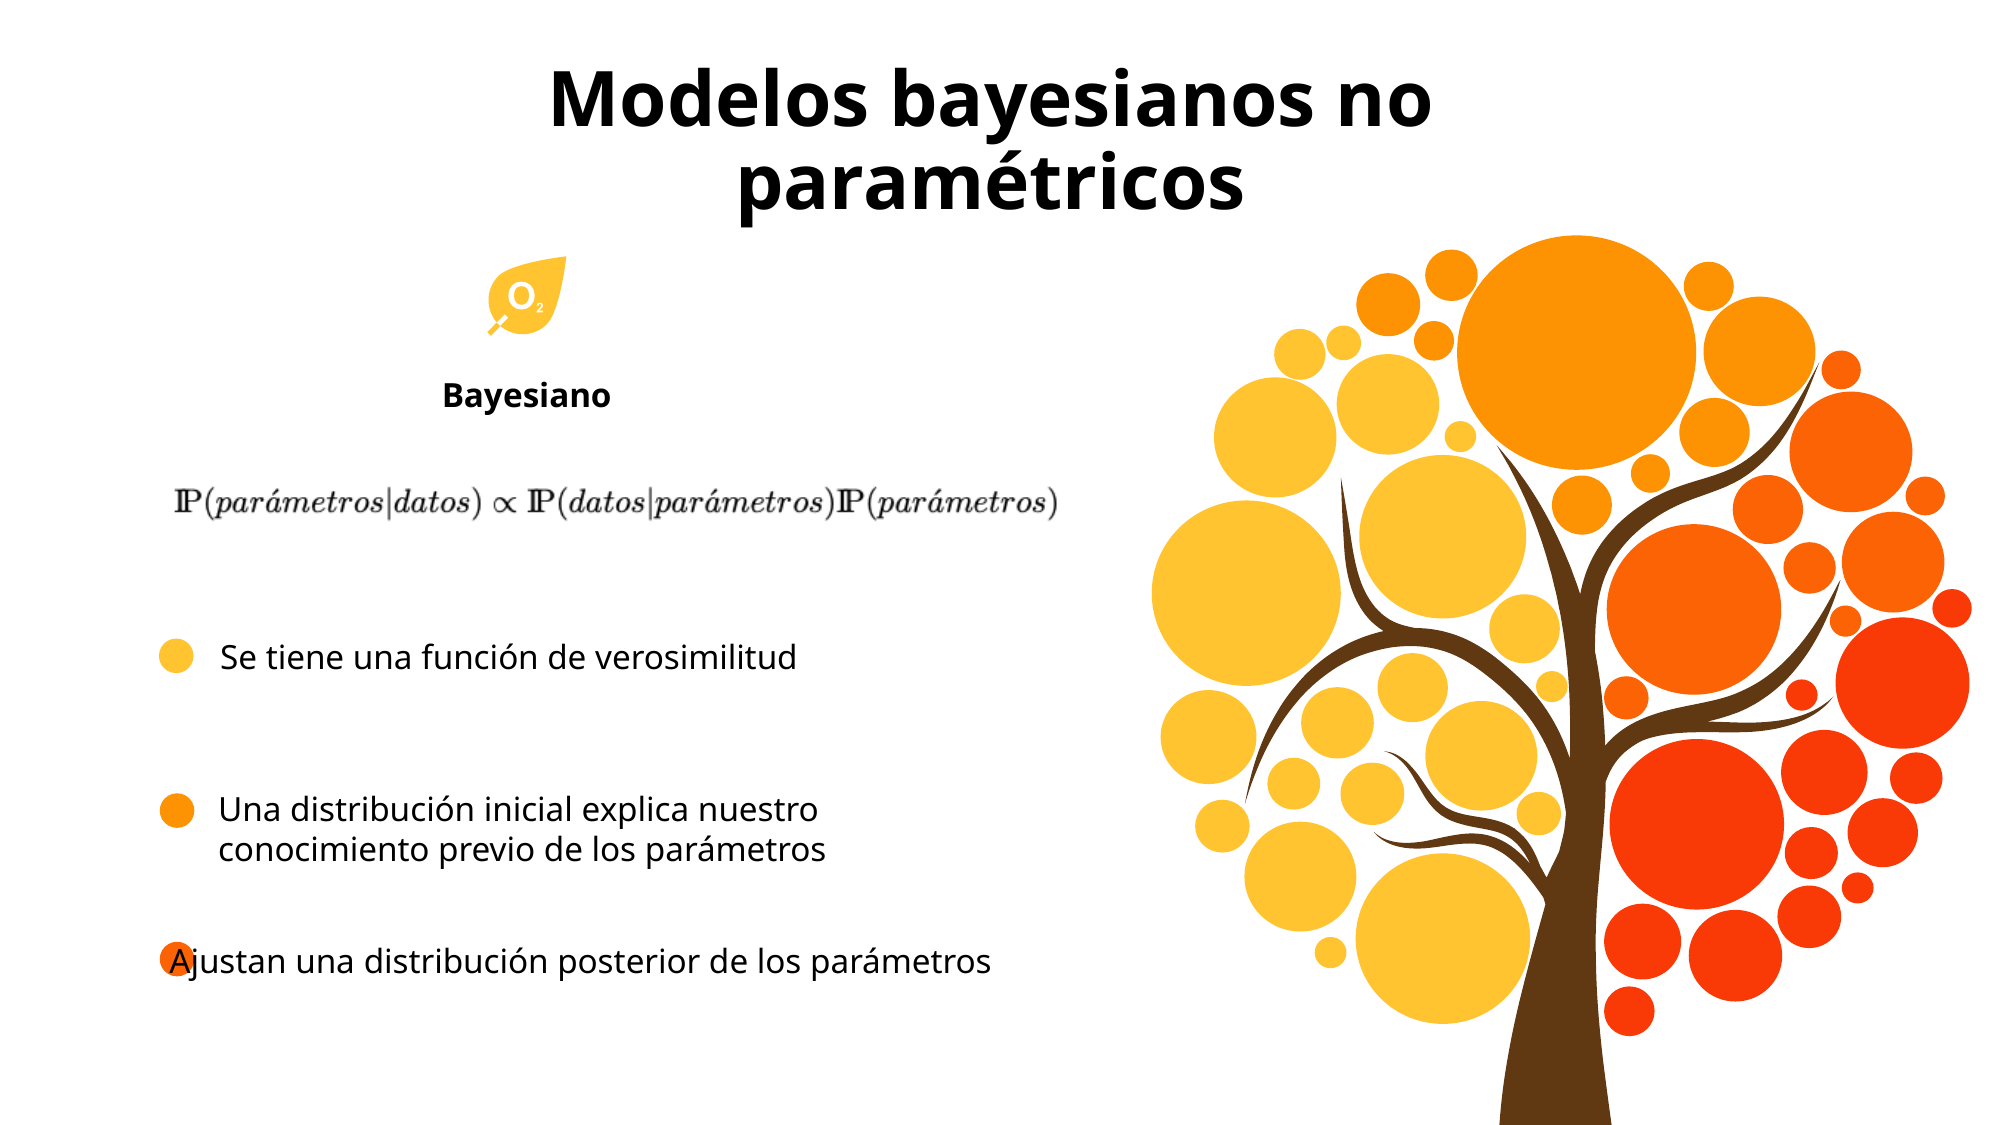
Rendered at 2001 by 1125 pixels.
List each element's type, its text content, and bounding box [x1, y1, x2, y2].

text_box [158, 638, 194, 674]
text_box [1777, 885, 1842, 949]
text_box [159, 793, 195, 828]
text_box [1703, 296, 1816, 407]
text_box [1336, 354, 1440, 455]
text_box [1604, 676, 1649, 720]
text_box [1784, 827, 1838, 880]
text_box [1835, 617, 1970, 749]
text_box [1359, 454, 1527, 619]
text_box Ajustan una distribución posterior de los parámetros [154, 932, 1008, 988]
text_box [1355, 853, 1531, 1024]
text_box [1444, 421, 1477, 453]
text_box [1789, 391, 1913, 513]
text_box [1609, 739, 1785, 910]
text_box [1683, 261, 1734, 311]
text_box [1425, 700, 1538, 811]
text_box [1679, 397, 1750, 467]
text_box [1630, 454, 1670, 493]
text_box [487, 256, 567, 336]
text_box [1841, 872, 1874, 904]
text_box [1732, 474, 1804, 545]
text_box [1781, 729, 1868, 815]
text_box [1274, 328, 1326, 380]
text_box [1847, 798, 1918, 868]
text_box [1516, 791, 1562, 836]
text_box [1151, 500, 1341, 686]
text_box [1377, 653, 1448, 723]
text_box [1821, 350, 1861, 390]
text_box [1783, 542, 1836, 594]
text_box [1785, 679, 1818, 711]
text_box [1551, 475, 1612, 535]
text_box [1356, 273, 1421, 337]
text_box [1905, 476, 1945, 516]
text_box [1340, 762, 1405, 825]
text_box Se tiene una función de verosimilitud [205, 628, 1081, 684]
text_box [1890, 752, 1943, 804]
text_box [1314, 936, 1347, 969]
title Modelos bayesianos no paramétricos [293, 52, 1688, 234]
text_box [1160, 690, 1257, 785]
text_box [1245, 362, 1841, 1125]
text_box Una distribución inicial explica nuestro conocimiento previo de los parámetros [203, 780, 1049, 876]
text_box [1413, 321, 1455, 361]
text_box [1213, 377, 1337, 498]
text_box [1841, 511, 1945, 613]
text_box [1932, 589, 1972, 628]
text_box [1301, 687, 1374, 759]
text_box [1604, 903, 1682, 980]
text_box [1457, 235, 1697, 470]
text_box [1425, 249, 1478, 302]
text_box [1195, 799, 1250, 853]
text_box [1326, 325, 1362, 361]
text_box [1536, 671, 1568, 703]
text_box [1489, 594, 1560, 664]
text_box [1267, 757, 1321, 810]
text_box [1244, 821, 1357, 932]
text_box [1829, 605, 1862, 637]
text_box [1688, 909, 1783, 1002]
text_box Bayesiano [350, 366, 703, 422]
text_box [1606, 524, 1782, 695]
picture [147, 447, 1070, 545]
text_box [1604, 986, 1655, 1037]
